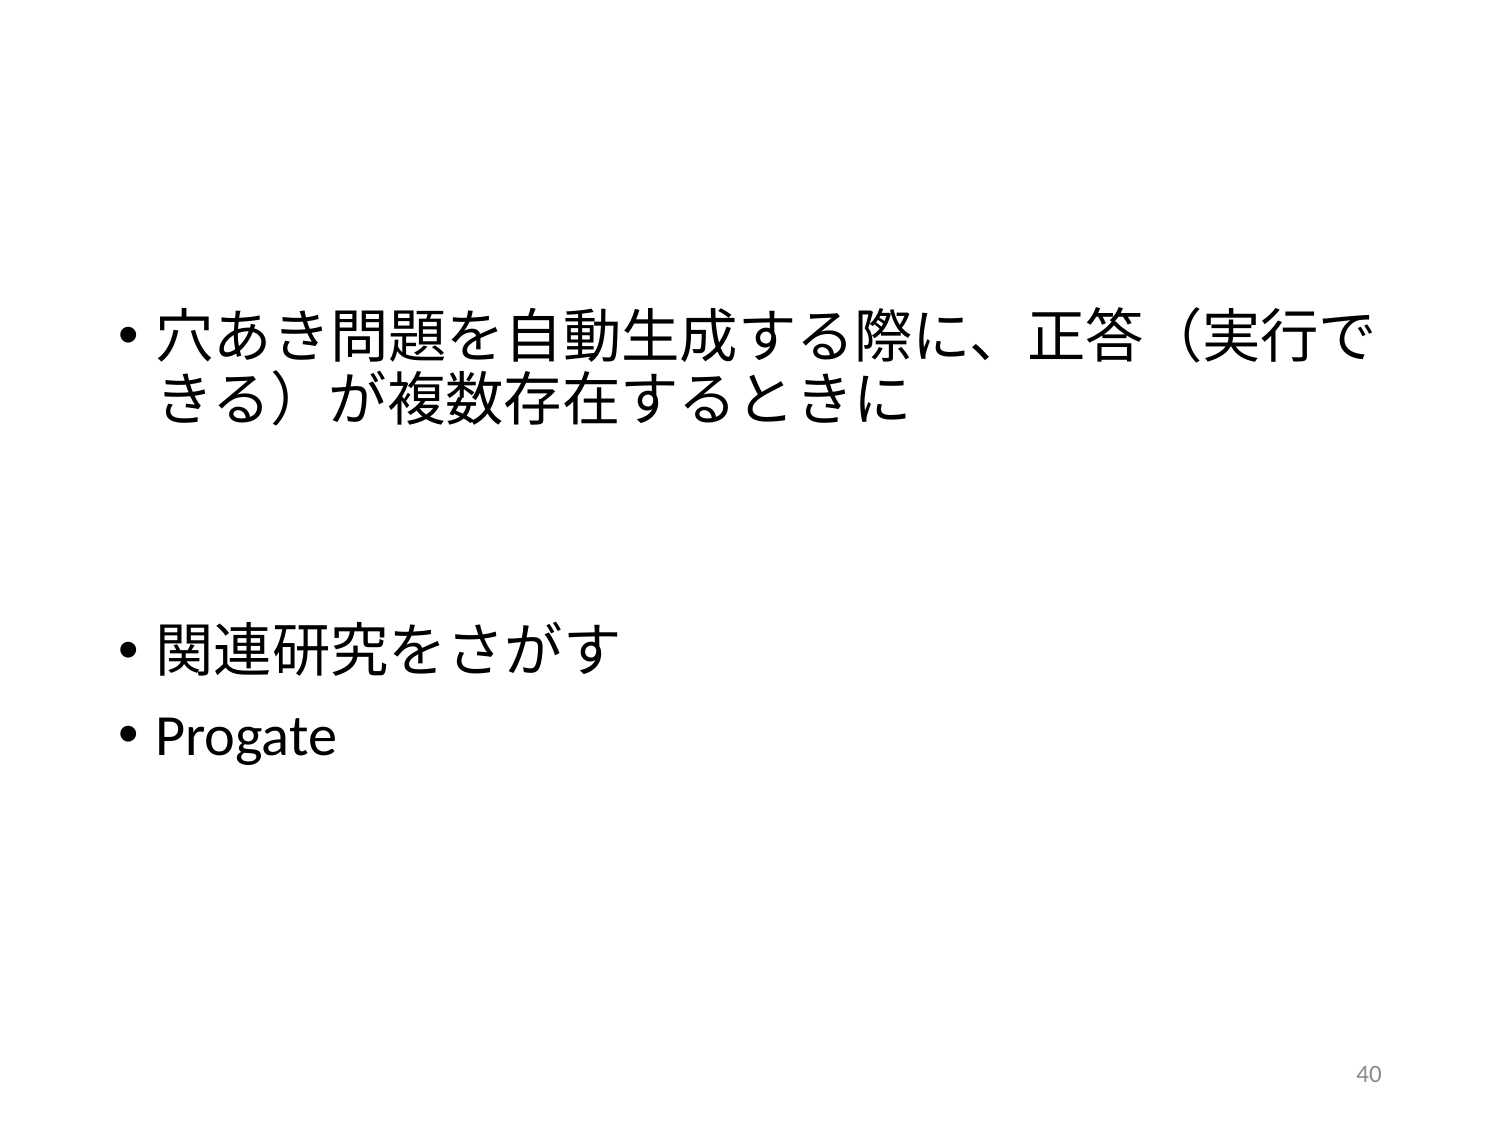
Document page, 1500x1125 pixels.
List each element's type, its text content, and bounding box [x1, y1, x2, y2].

list 穴あき問題を自動生成する際に、正答（実行できる）が複数存在するときに 関連研究をさがす Progate [103, 299, 1397, 1014]
slide_number 40 [1059, 1042, 1397, 1103]
